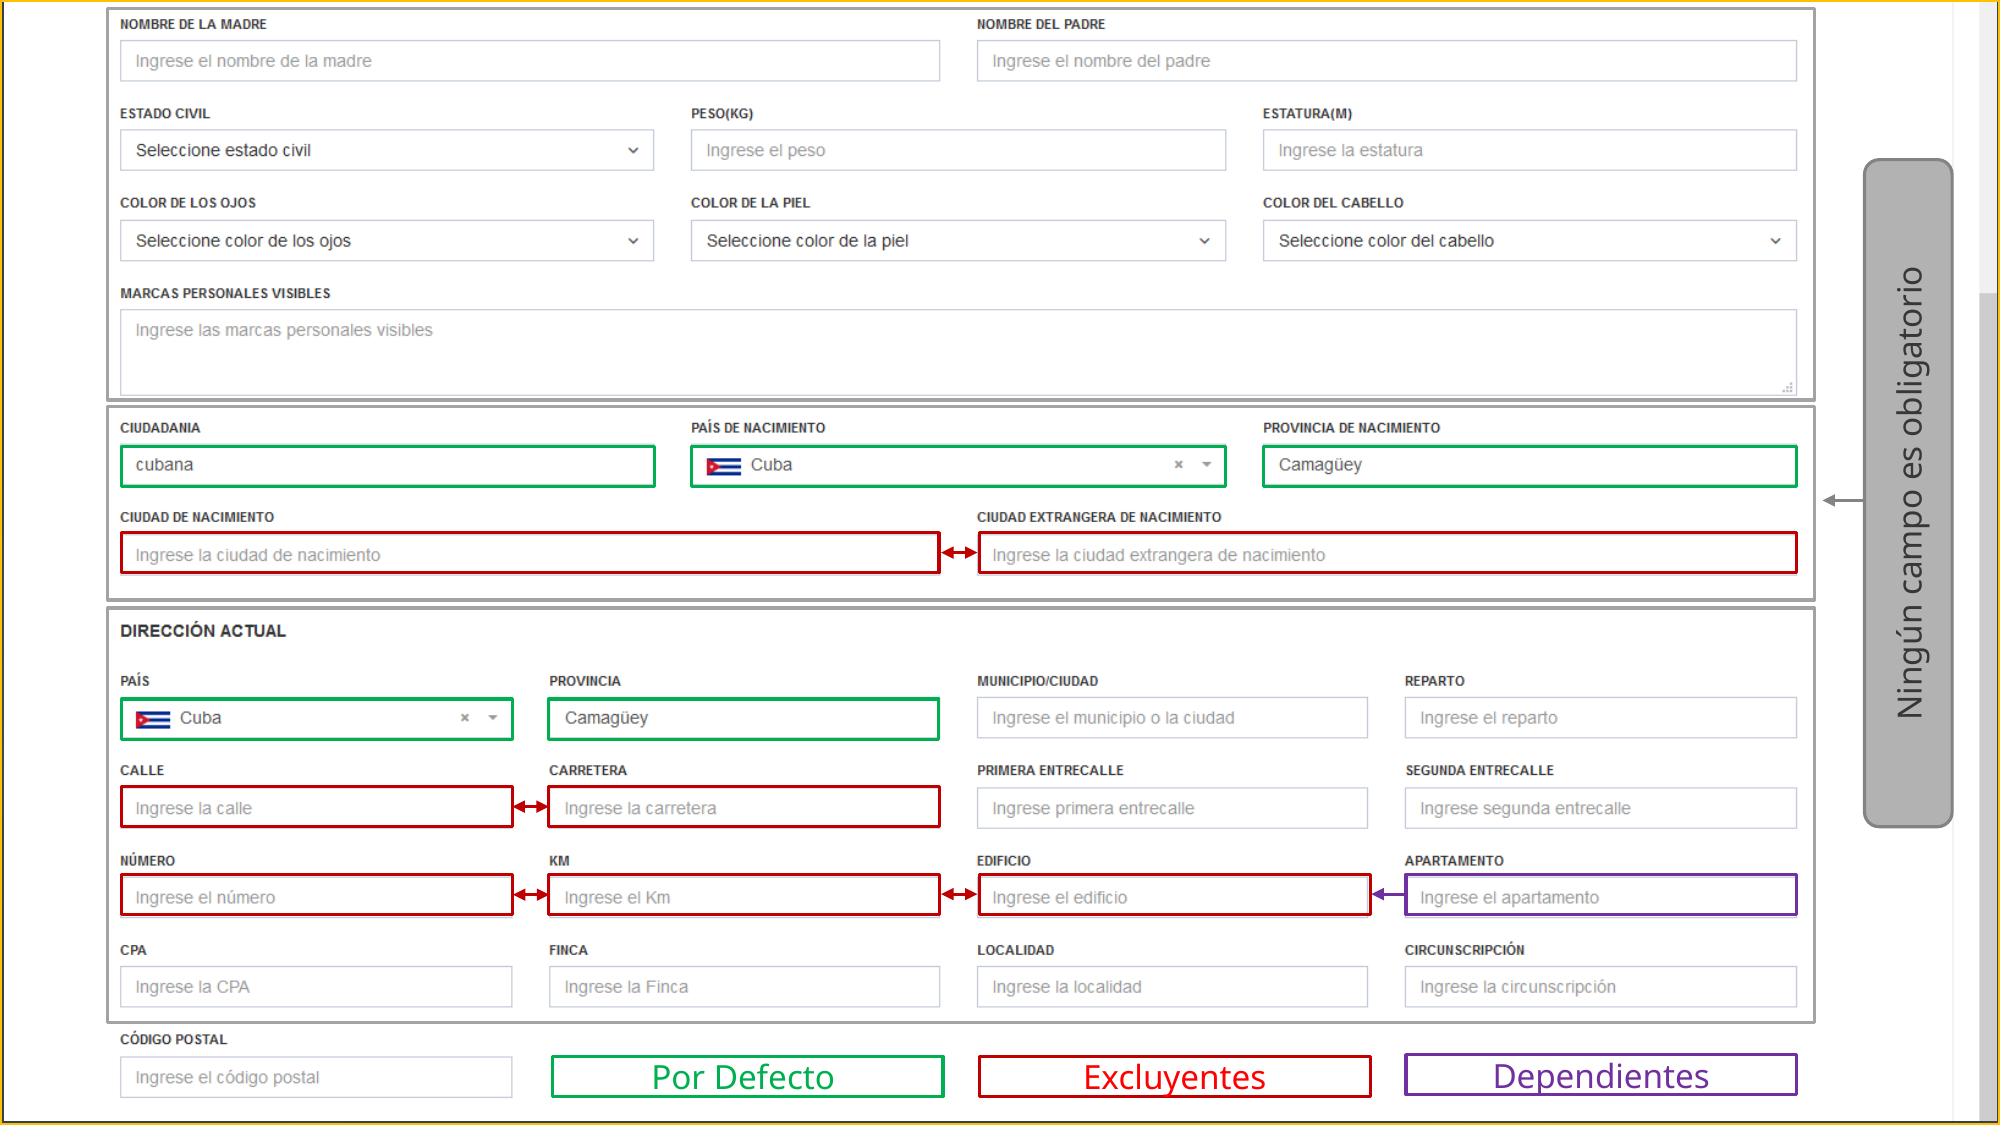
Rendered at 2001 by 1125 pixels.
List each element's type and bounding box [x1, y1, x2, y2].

text_box [1553, 428, 2000, 559]
picture [3, 1, 1997, 1121]
text_box [0, 0, 2000, 5]
